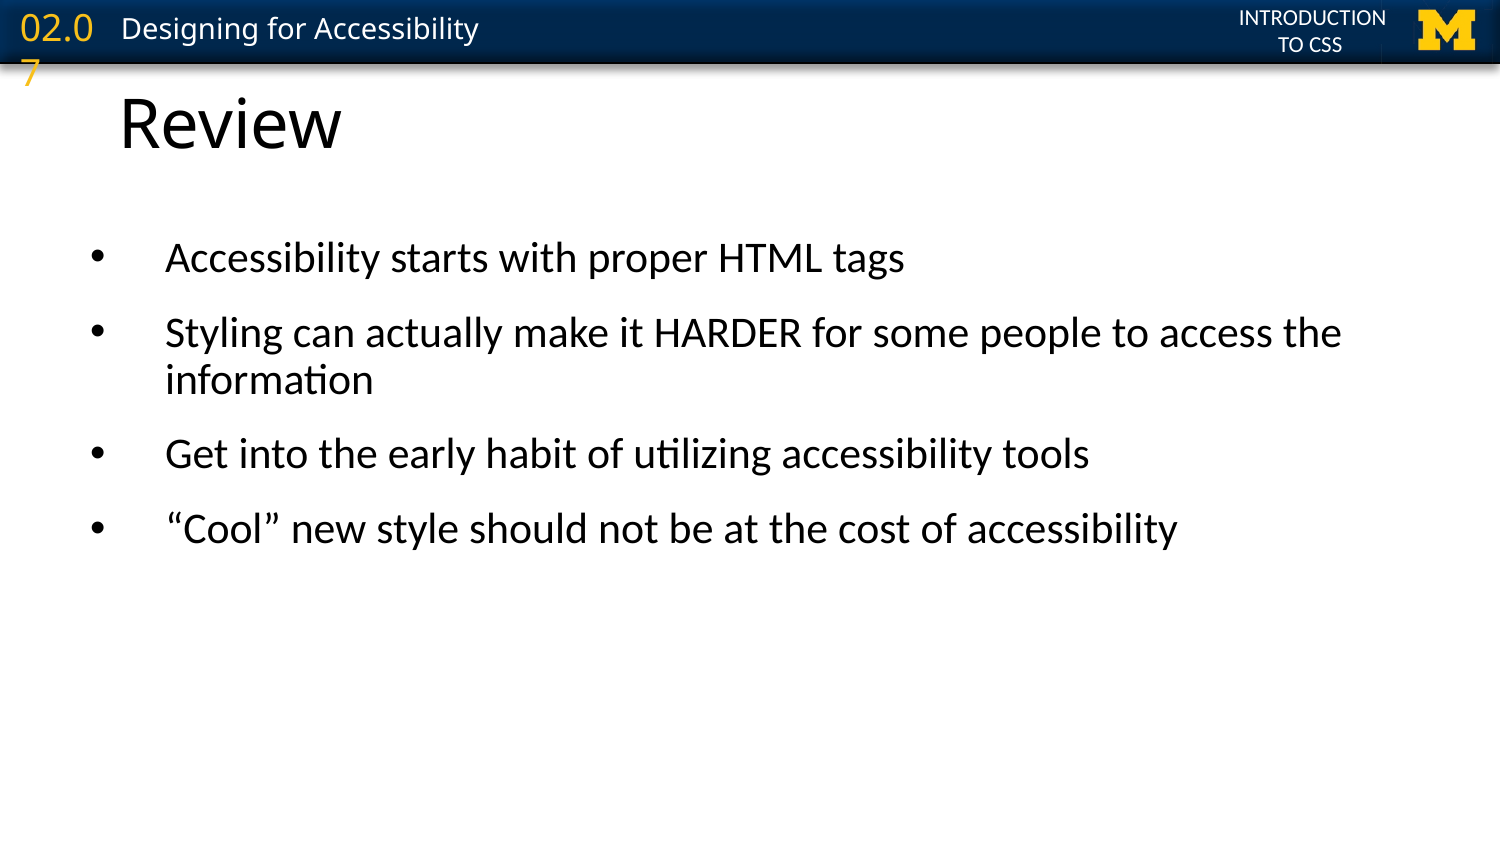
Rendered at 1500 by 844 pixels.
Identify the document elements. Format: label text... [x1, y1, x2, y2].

picture [1291, 39, 1300, 44]
picture [184, 25, 193, 37]
title Review [103, 44, 1397, 208]
picture [0, 0, 1500, 64]
picture [245, 25, 254, 37]
list Accessibility starts with proper HTML tags Styling can actually make it HARDER for some people to access the information Get into the early habit of utilizing accessibility tools “Cool” new style should not be at the cost of accessibility [75, 226, 1425, 754]
